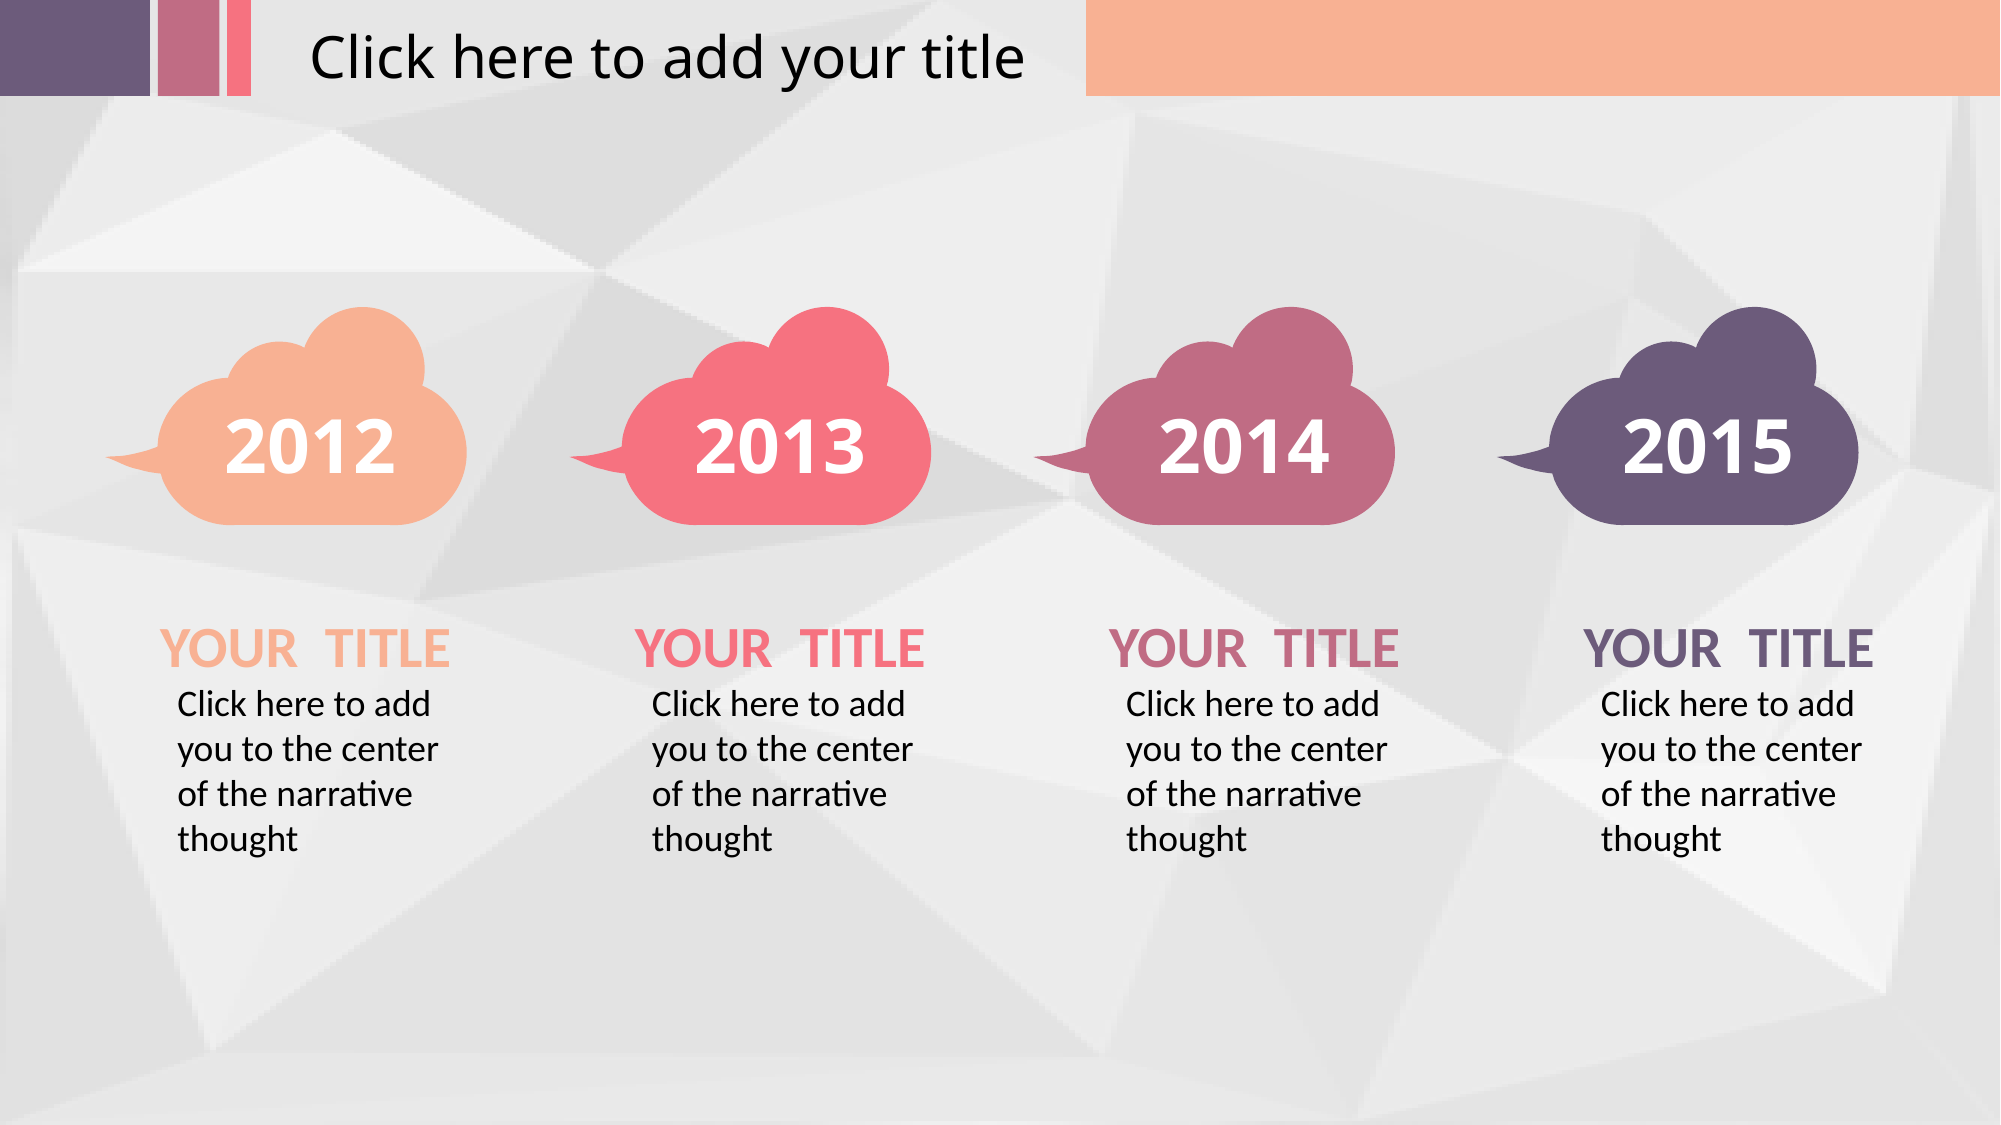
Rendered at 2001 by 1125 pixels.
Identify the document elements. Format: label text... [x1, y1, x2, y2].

text_box [227, 0, 251, 96]
picture [0, 0, 2001, 1125]
text_box YOUR TITLE Click here to add you to the center of the narrative thought [1094, 601, 1416, 867]
text_box [1086, 0, 2000, 96]
text_box [1033, 306, 1396, 526]
text_box 2012 [209, 390, 412, 496]
text_box [157, 0, 220, 96]
text_box YOUR TITLE Click here to add you to the center of the narrative thought [1568, 601, 1890, 867]
text_box [1496, 306, 1859, 526]
text_box Click here to add your title [295, 12, 1042, 168]
text_box YOUR TITLE Click here to add you to the center of the narrative thought [620, 601, 941, 867]
text_box [569, 306, 932, 526]
text_box 2015 [1608, 390, 1810, 496]
text_box [105, 307, 467, 526]
text_box [0, 0, 150, 96]
text_box 2014 [1144, 390, 1346, 496]
text_box 2013 [679, 390, 882, 496]
text_box YOUR TITLE Click here to add you to the center of the narrative thought [145, 601, 467, 867]
